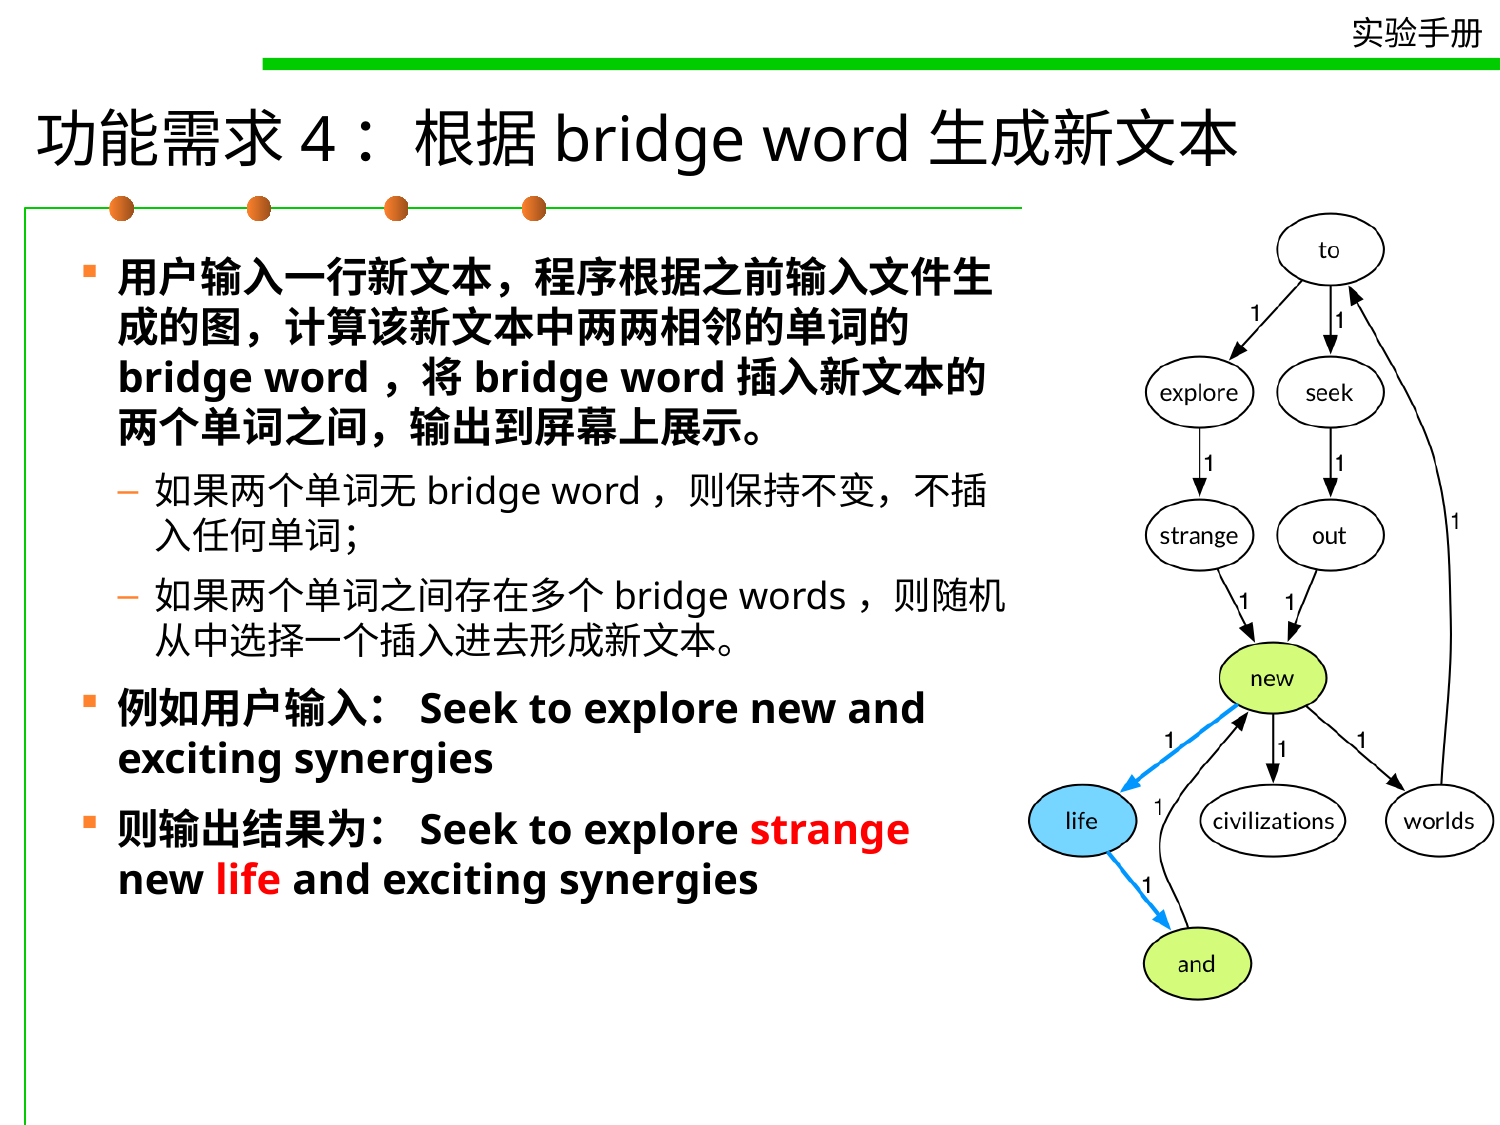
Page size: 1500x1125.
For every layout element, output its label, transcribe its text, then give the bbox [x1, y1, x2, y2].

title 功能需求4：根据bridge word生成新文本 [20, 83, 1415, 190]
list 用户输入一行新文本，程序根据之前输入文件生成的图，计算该新文本中两两相邻的单词的bridge word，将bridge word插入新文本的两个单词之间，输出到屏幕上展示。 如果两个单词无bridge word，则保持不变，不插入任何单词； 如果两个单词之间存在多个bridge words，则随机从中选择一个插入进去形成新文本。 例如用户输入：Seek to explore new and exciting synergies 则输出结果为：Seek to explore strange new life and exciting synergies [64, 243, 1023, 1083]
picture [1022, 207, 1495, 1003]
